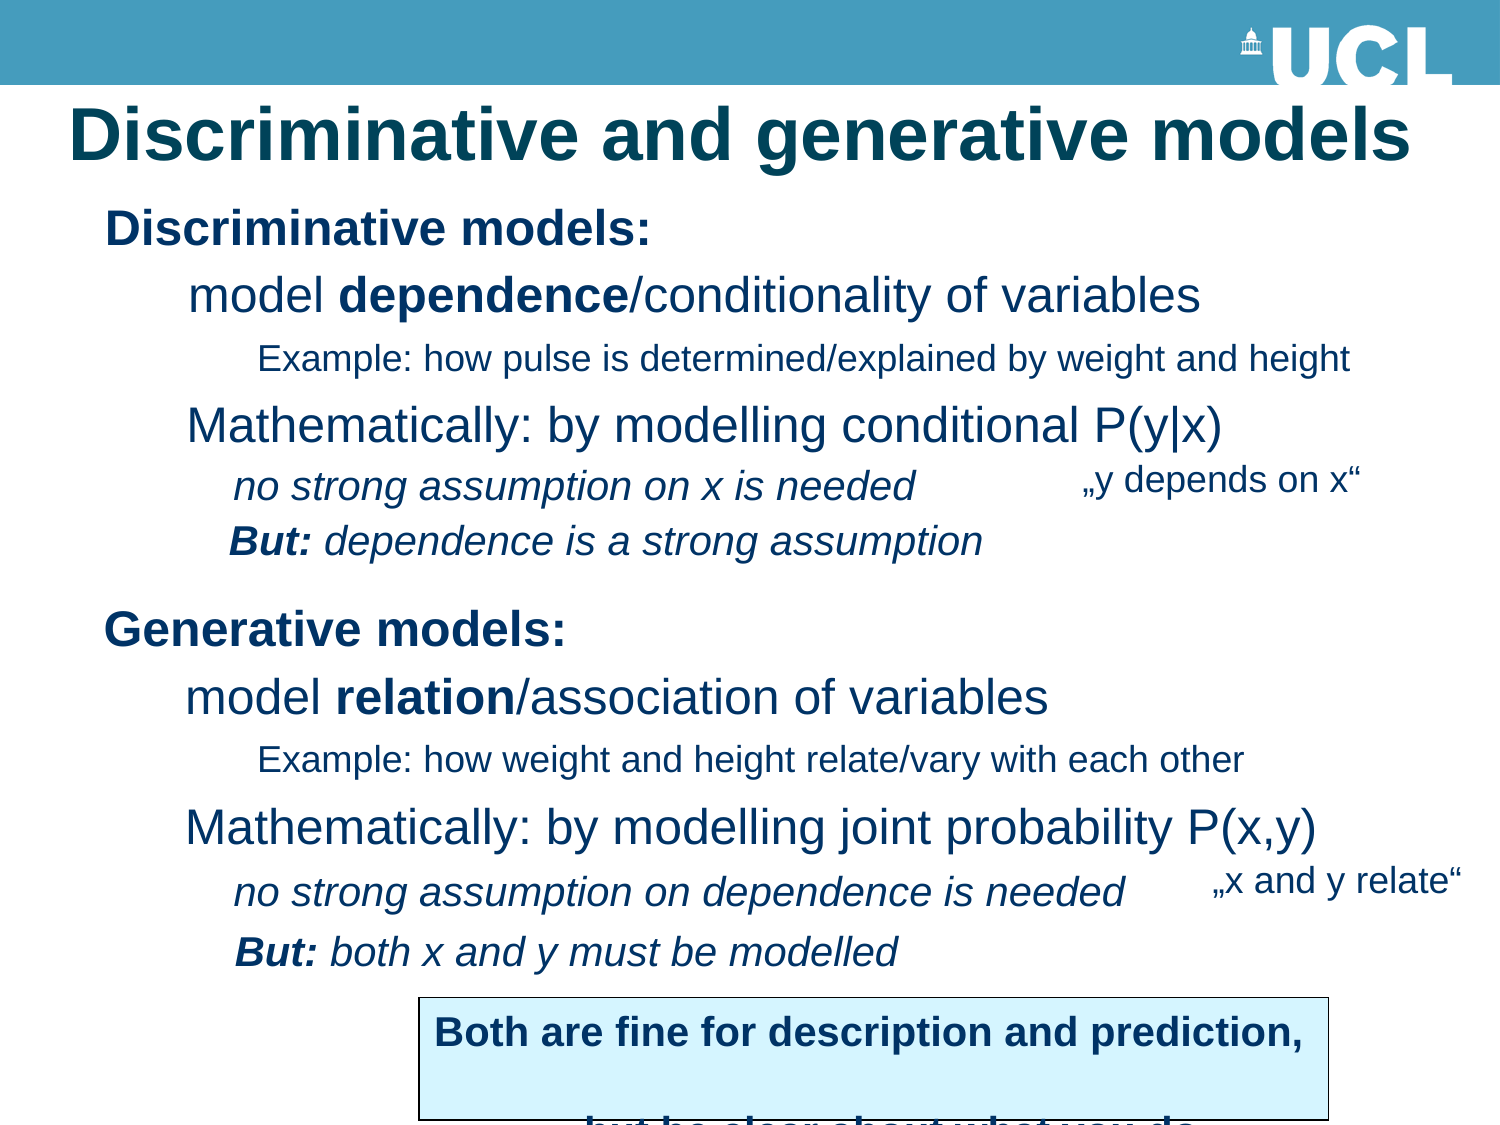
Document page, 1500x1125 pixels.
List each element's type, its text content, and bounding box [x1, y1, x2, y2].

text_box Discriminative models: [89, 187, 1500, 271]
text_box Example: how weight and height relate/vary with each other [242, 727, 1388, 786]
text_box model relation/association of variables [170, 657, 1270, 740]
text_box But: both x and y must be modelled [219, 916, 1023, 1021]
title Discriminative and generative models [53, 78, 1446, 197]
text_box Both are fine for description and prediction, but be clear about what you do [419, 997, 1329, 1121]
text_box Generative models: [88, 589, 1500, 672]
text_box Mathematically: by modelling conditional P(y|x) [171, 385, 1500, 468]
text_box no strong assumption on dependence is needed [218, 857, 1142, 929]
text_box Example: how pulse is determined/explained by weight and height [242, 339, 1400, 385]
text_box model dependence/conditionality of variables [173, 255, 1476, 339]
text_box „x and y relate“ [1197, 870, 1500, 906]
text_box „y depends on x“ [1067, 468, 1388, 504]
text_box But: dependence is a strong assumption [213, 506, 1018, 610]
text_box Mathematically: by modelling joint probability P(x,y) [169, 786, 1500, 870]
picture [0, 0, 1500, 85]
text_box no strong assumption on x is needed [218, 451, 1022, 516]
